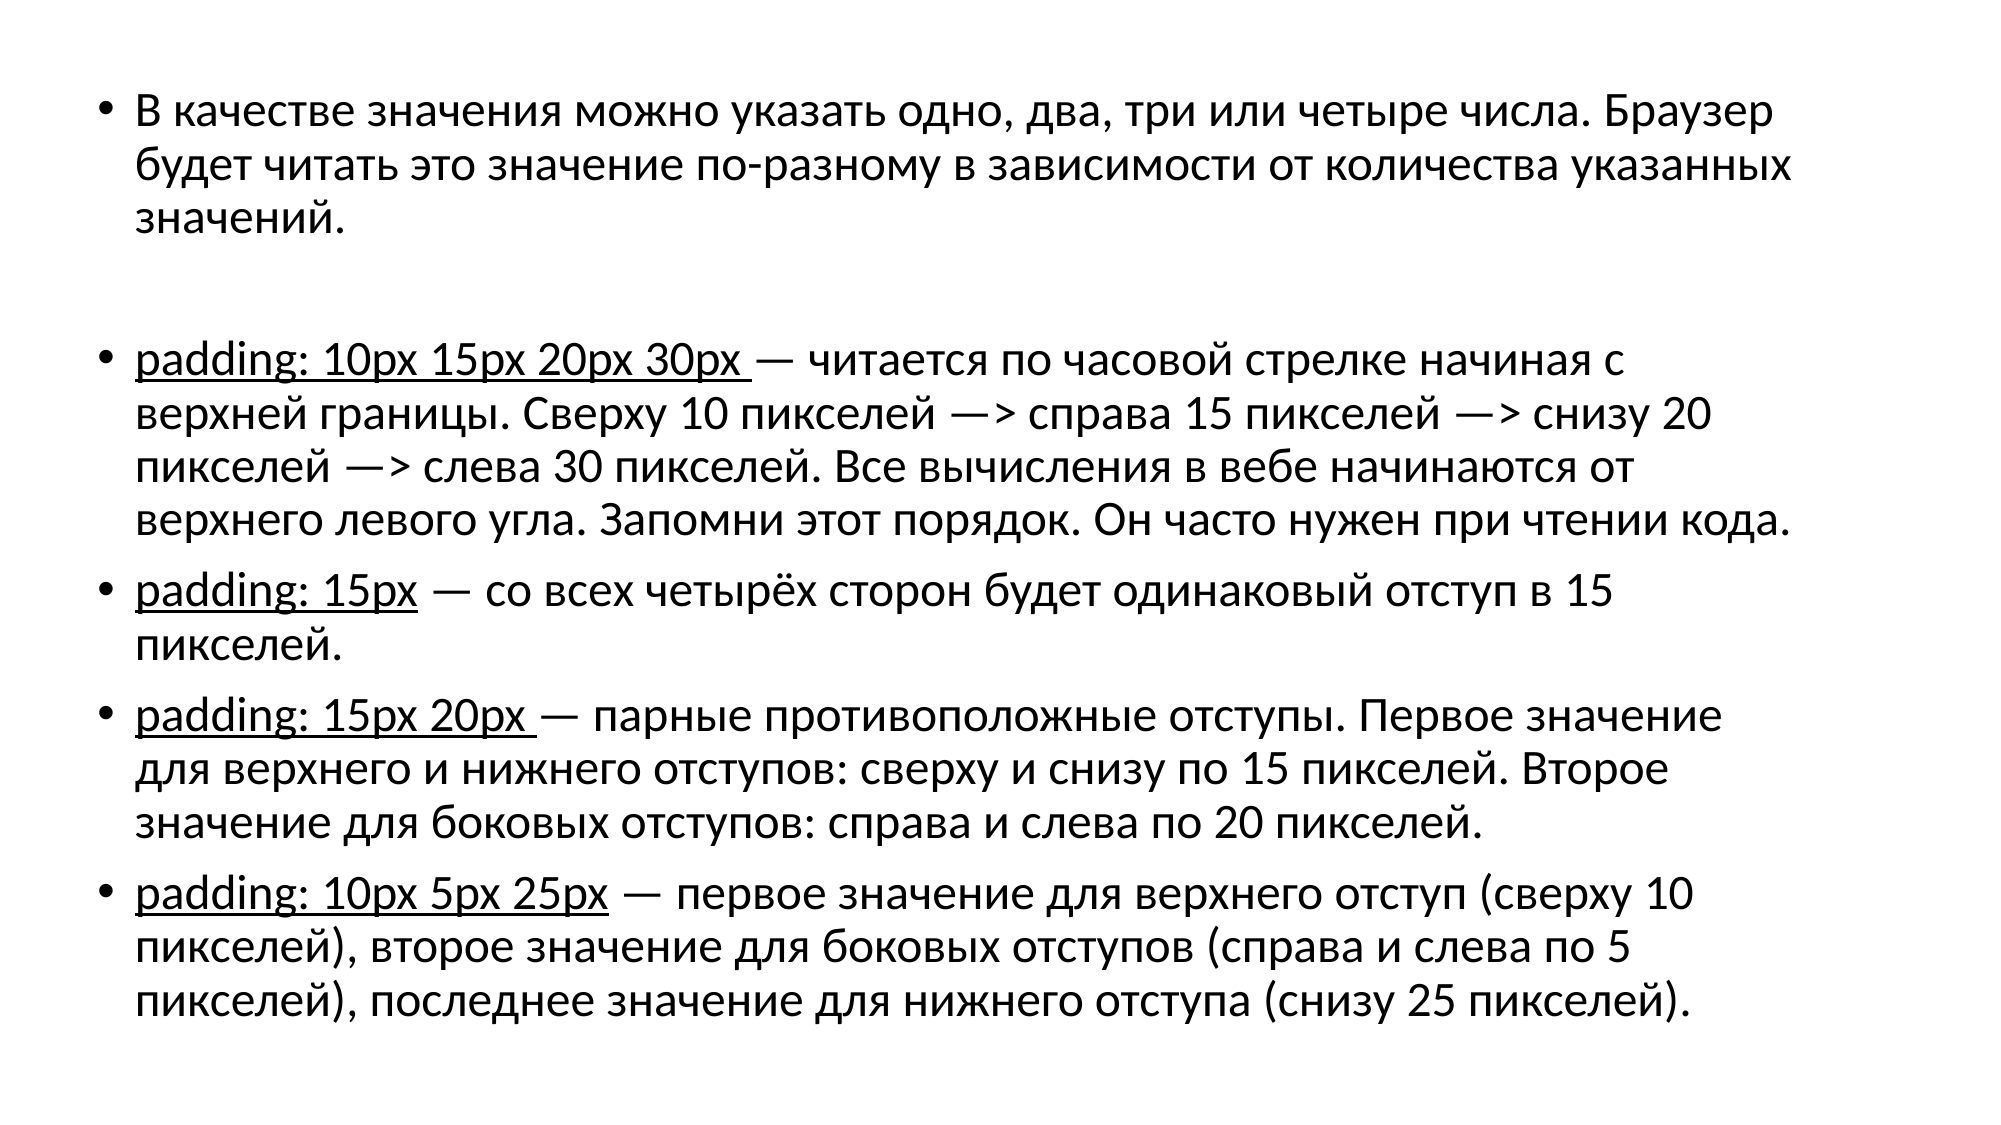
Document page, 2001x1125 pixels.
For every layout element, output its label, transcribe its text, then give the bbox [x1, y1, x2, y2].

list В качестве значения можно указать одно, два, три или четыре числа. Браузер будет читать это значение по-разному в зависимости от количества указанных значений. padding: 10px 15px 20px 30px — читается по часовой стрелке начиная с верхней границы. Сверху 10 пикселей —> справа 15 пикселей —> снизу 20 пикселей —> слева 30 пикселей. Все вычисления в вебе начинаются от верхнего левого угла. Запомни этот порядок. Он часто нужен при чтении кода. padding: 15px — со всех четырёх сторон будет одинаковый отступ в 15 пикселей. padding: 15px 20px — парные противоположные отступы. Первое значение для верхнего и нижнего отступов: сверху и снизу по 15 пикселей. Второе значение для боковых отступов: справа и слева по 20 пикселей. padding: 10px 5px 25px — первое значение для верхнего отступ (сверху 10 пикселей), второе значение для боковых отступов (справа и слева по 5 пикселей), последнее значение для нижнего отступа (снизу 25 пикселей). [82, 76, 1808, 1049]
